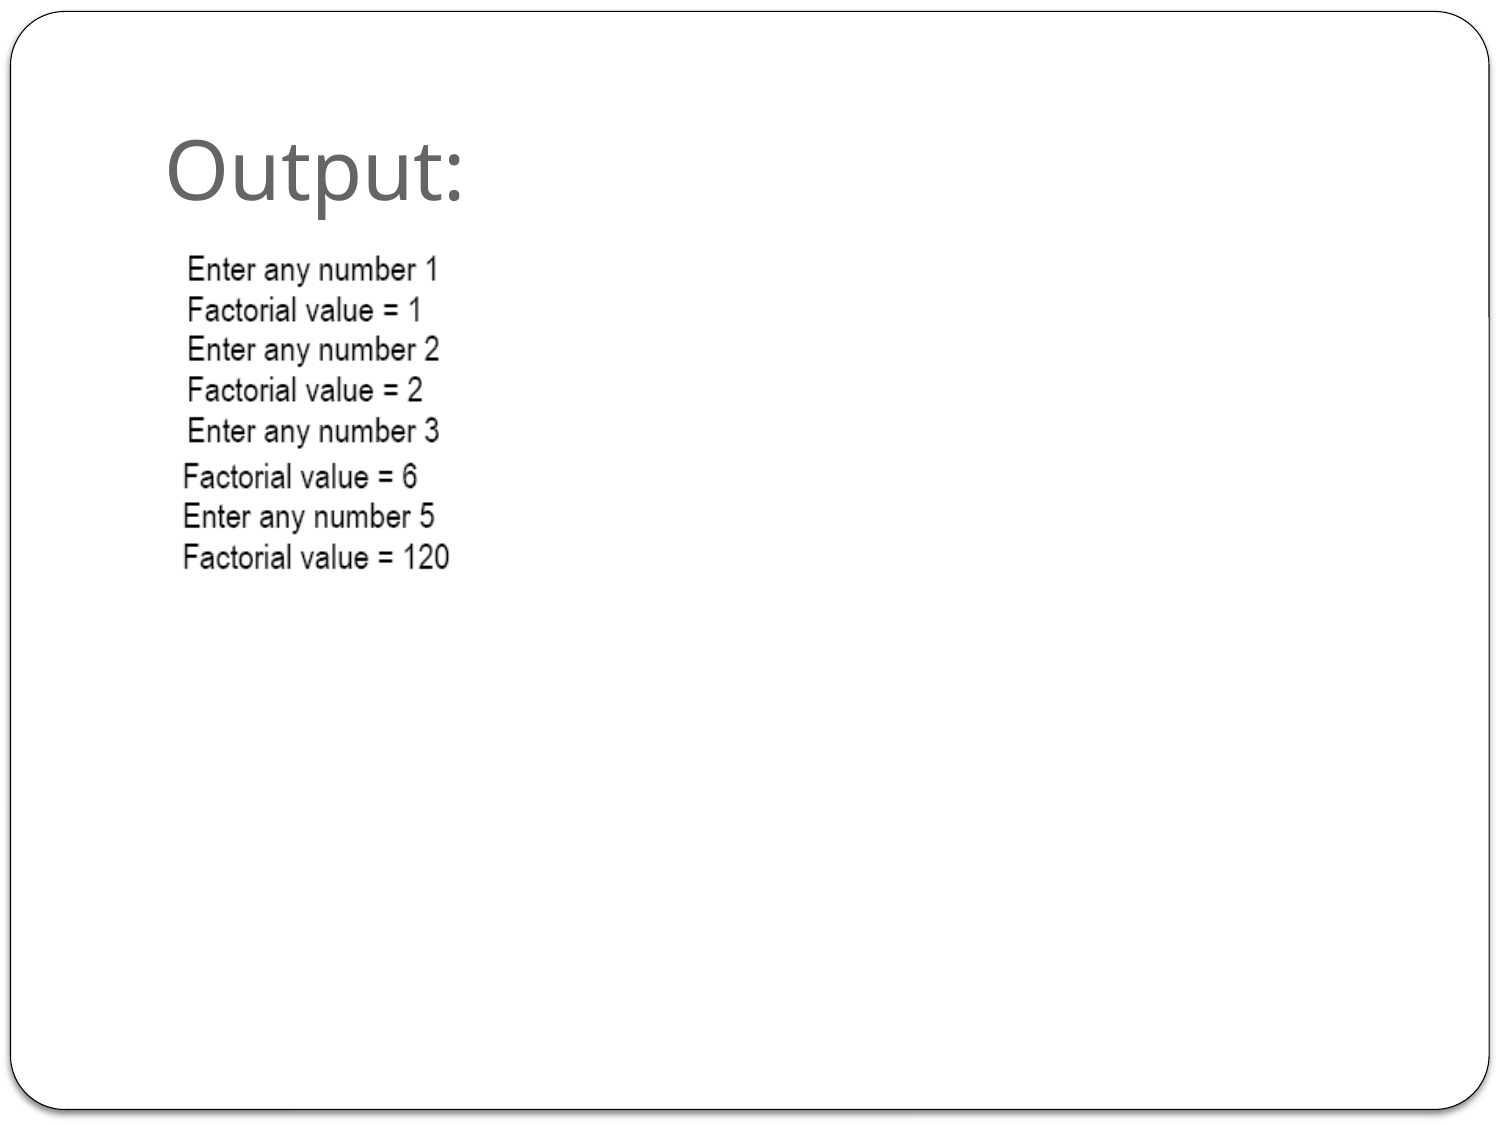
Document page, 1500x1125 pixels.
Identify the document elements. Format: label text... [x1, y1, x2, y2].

title Output: [150, 45, 1425, 233]
picture [162, 449, 459, 585]
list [174, 237, 497, 477]
